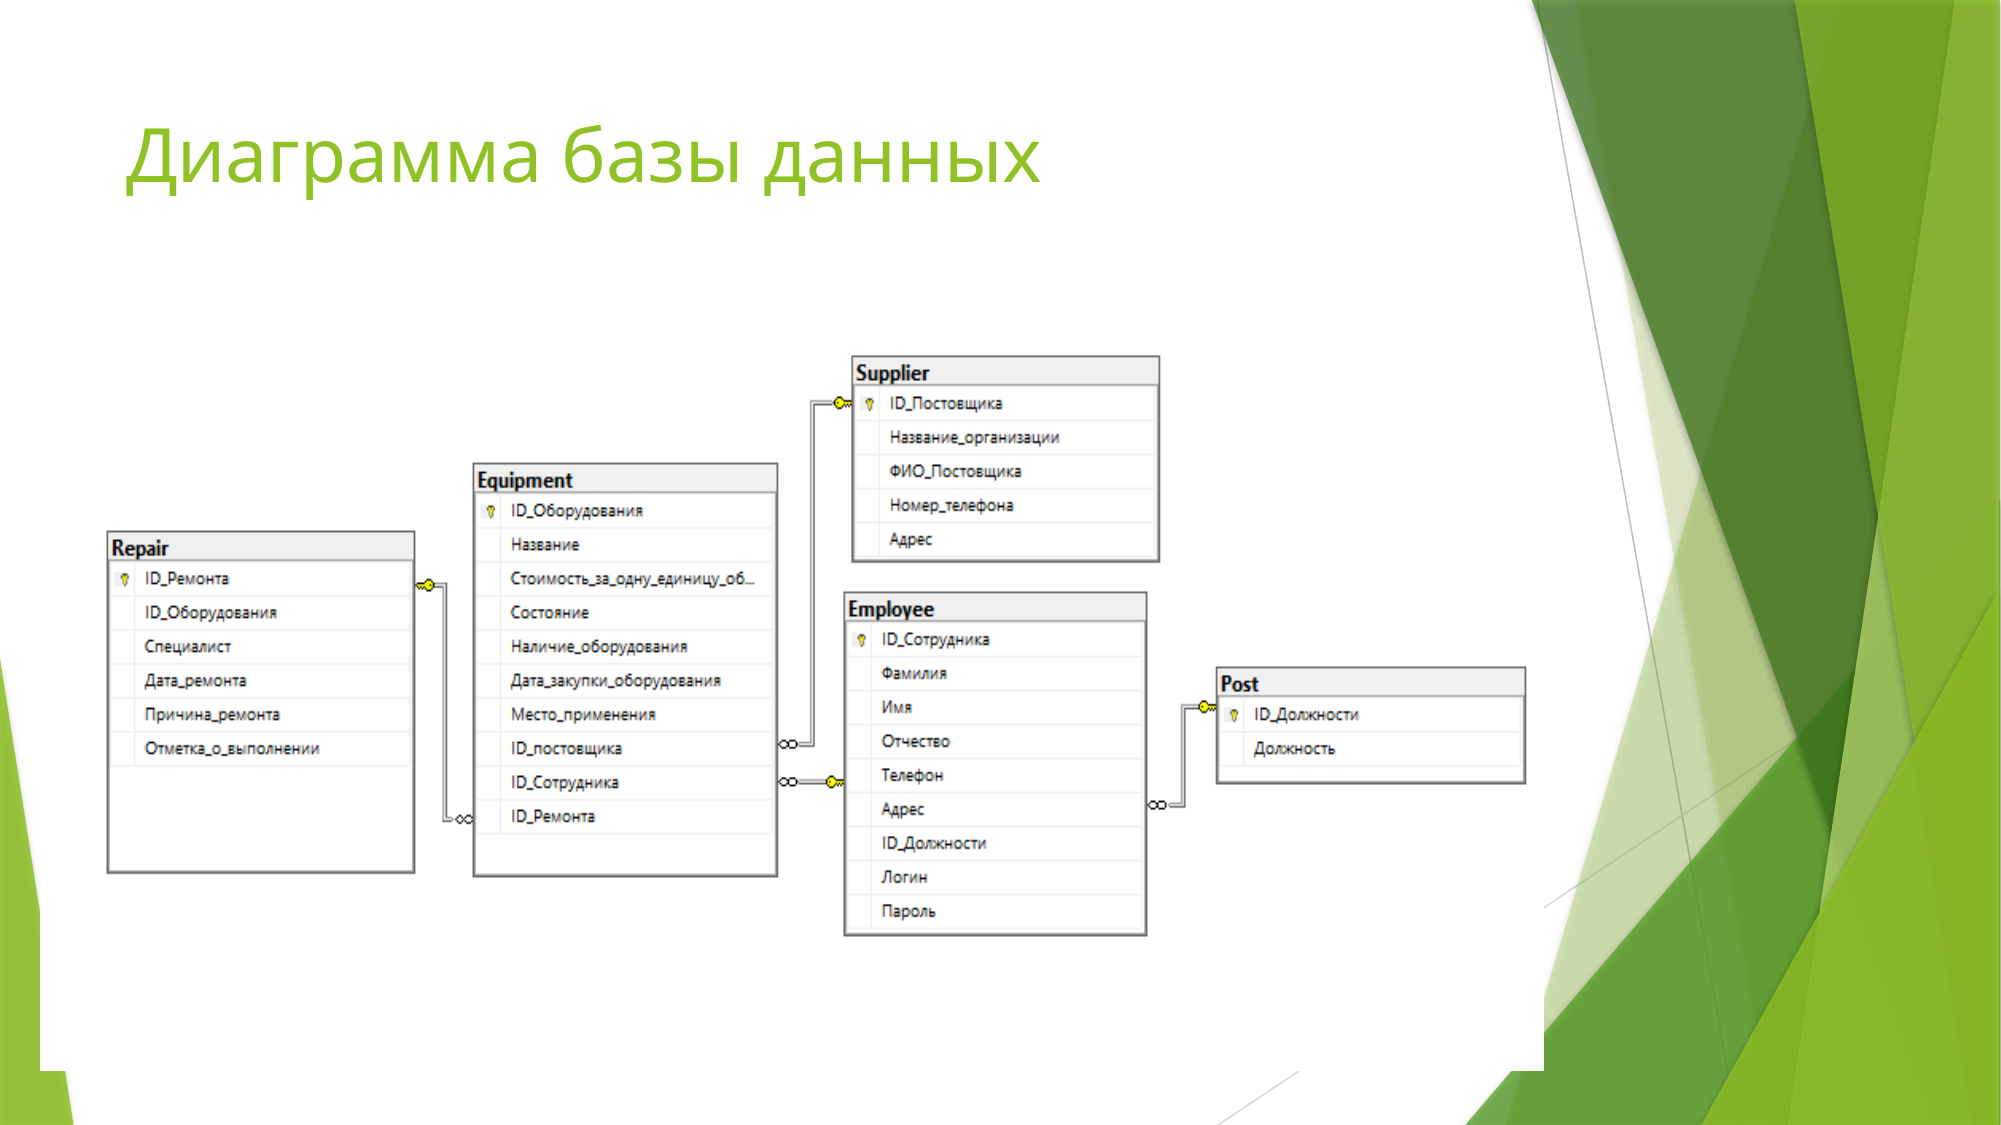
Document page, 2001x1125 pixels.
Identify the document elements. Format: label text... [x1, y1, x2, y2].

picture [39, 236, 1544, 1072]
title Диаграмма базы данных [111, 99, 1522, 235]
